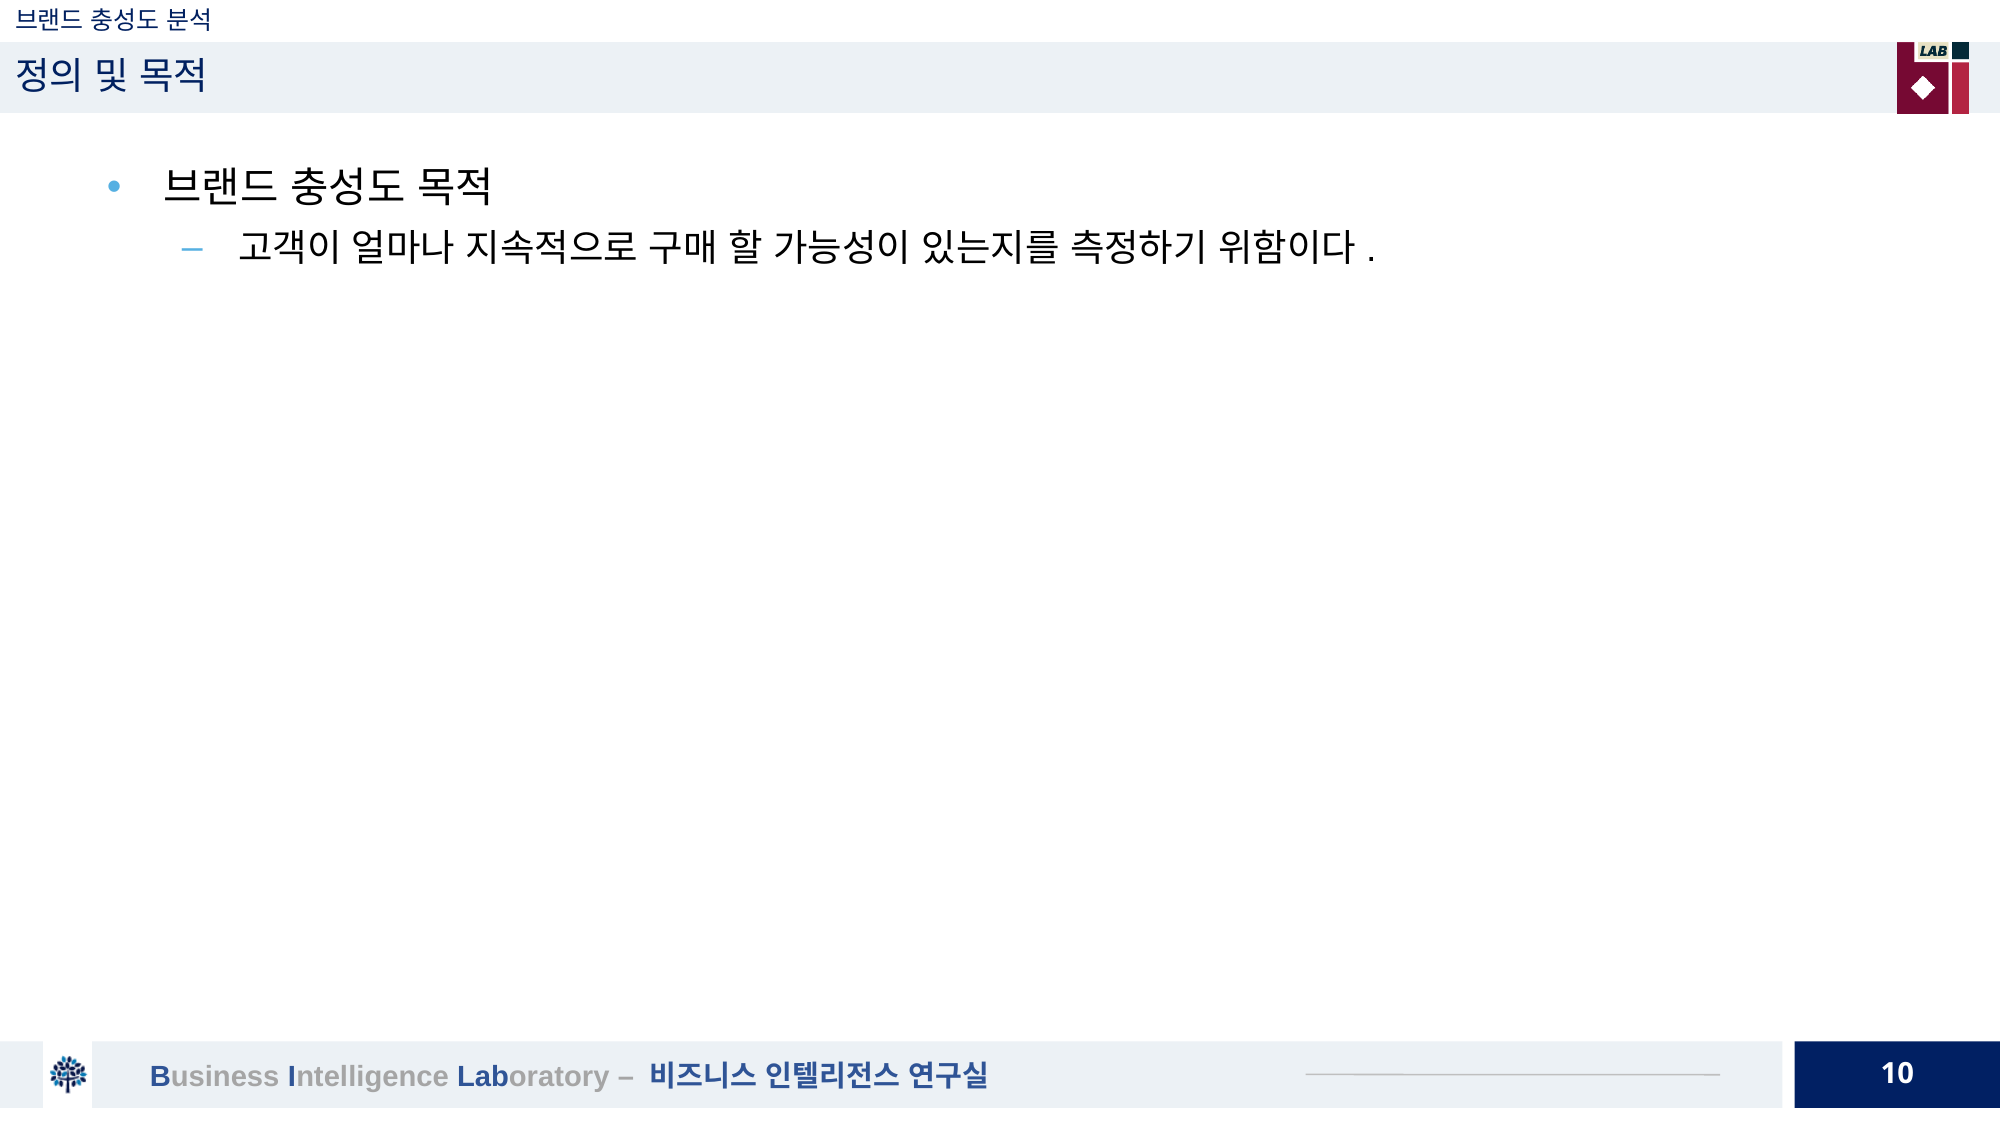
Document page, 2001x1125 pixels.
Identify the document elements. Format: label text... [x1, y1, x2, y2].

slide_number 10 [1825, 1044, 1970, 1105]
picture [43, 1041, 92, 1108]
subtitle 정의 및 목적 [0, 42, 1326, 113]
list 브랜드 충성도 목적 고객이 얼마나 지속적으로 구매 할 가능성이 있는지를 측정하기 위함이다. [73, 138, 1927, 1028]
picture [1897, 41, 1969, 114]
title 브랜드 충성도 분석 [0, 0, 598, 42]
